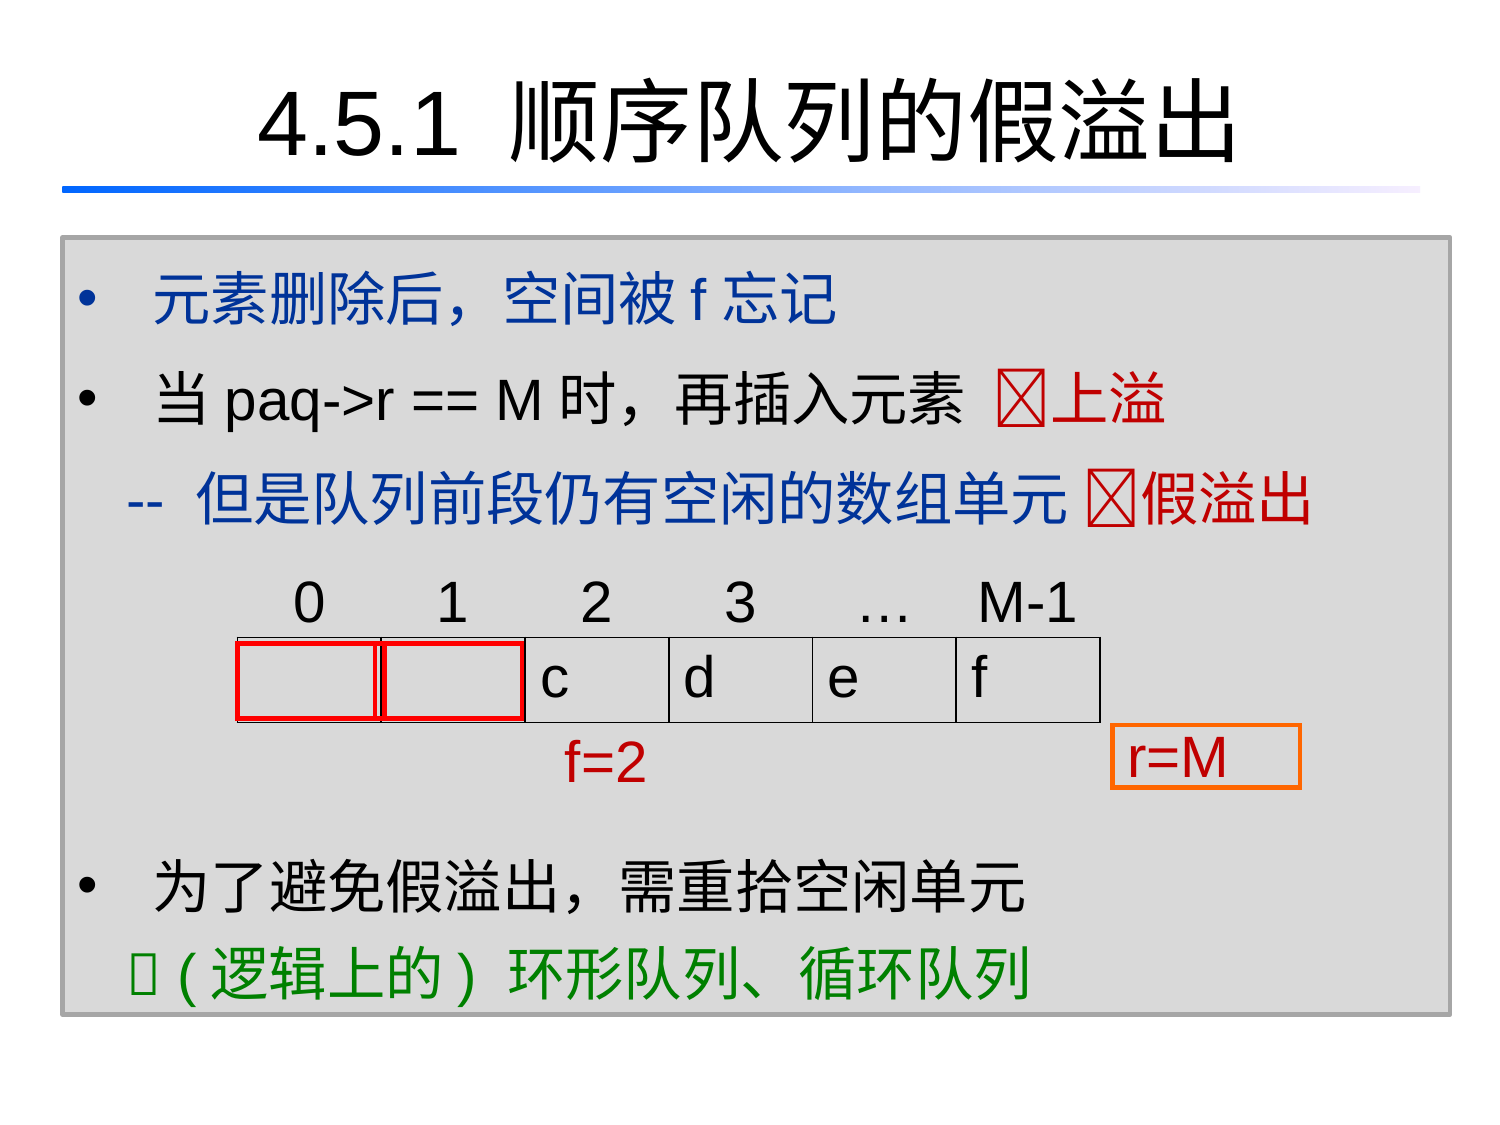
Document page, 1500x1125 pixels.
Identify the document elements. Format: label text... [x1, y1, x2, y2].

table_header 2 [525, 563, 669, 648]
table_header 0 [238, 563, 381, 643]
table_header 1 [381, 563, 525, 648]
text_box [374, 643, 523, 719]
text_box [237, 643, 374, 719]
table_header M-1 [956, 563, 1100, 648]
text_box f=2 [549, 724, 719, 788]
text_box 元素删除后，空间被f忘记 当paq->r == M时，再插入元素 上溢 -- 但是队列前段仍有空闲的数组单元 假溢出 为了避免假溢出，需重拾空闲单元  (逻辑上的) 环形队列、循环队列 [62, 237, 1450, 1015]
table_header c [526, 648, 668, 722]
table_header [382, 648, 524, 722]
table_header 3 [669, 563, 812, 648]
table_header e [813, 648, 955, 722]
table_header d [670, 648, 812, 722]
title 4.5.1 顺序队列的假溢出 [74, 24, 1426, 213]
text_box r=M [1112, 724, 1300, 788]
text_box [62, 186, 1421, 193]
table_header … [812, 563, 956, 648]
table_header f [957, 648, 1099, 722]
